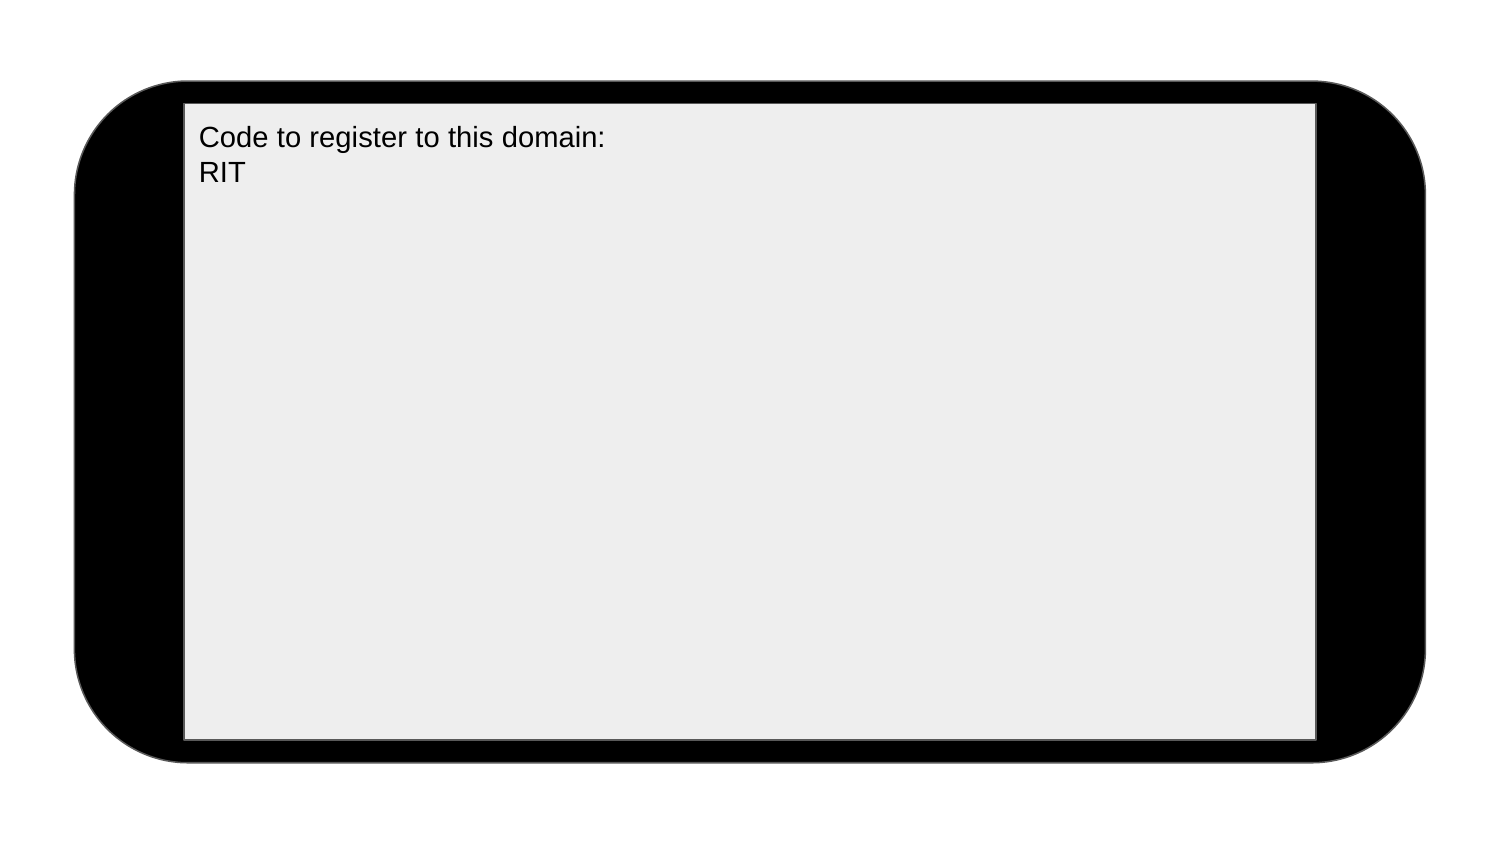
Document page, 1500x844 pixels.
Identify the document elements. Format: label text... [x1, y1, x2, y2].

text_box Code to register to this domain: RIT [183, 103, 1250, 357]
text_box [74, 81, 1426, 763]
text_box [183, 103, 1316, 741]
